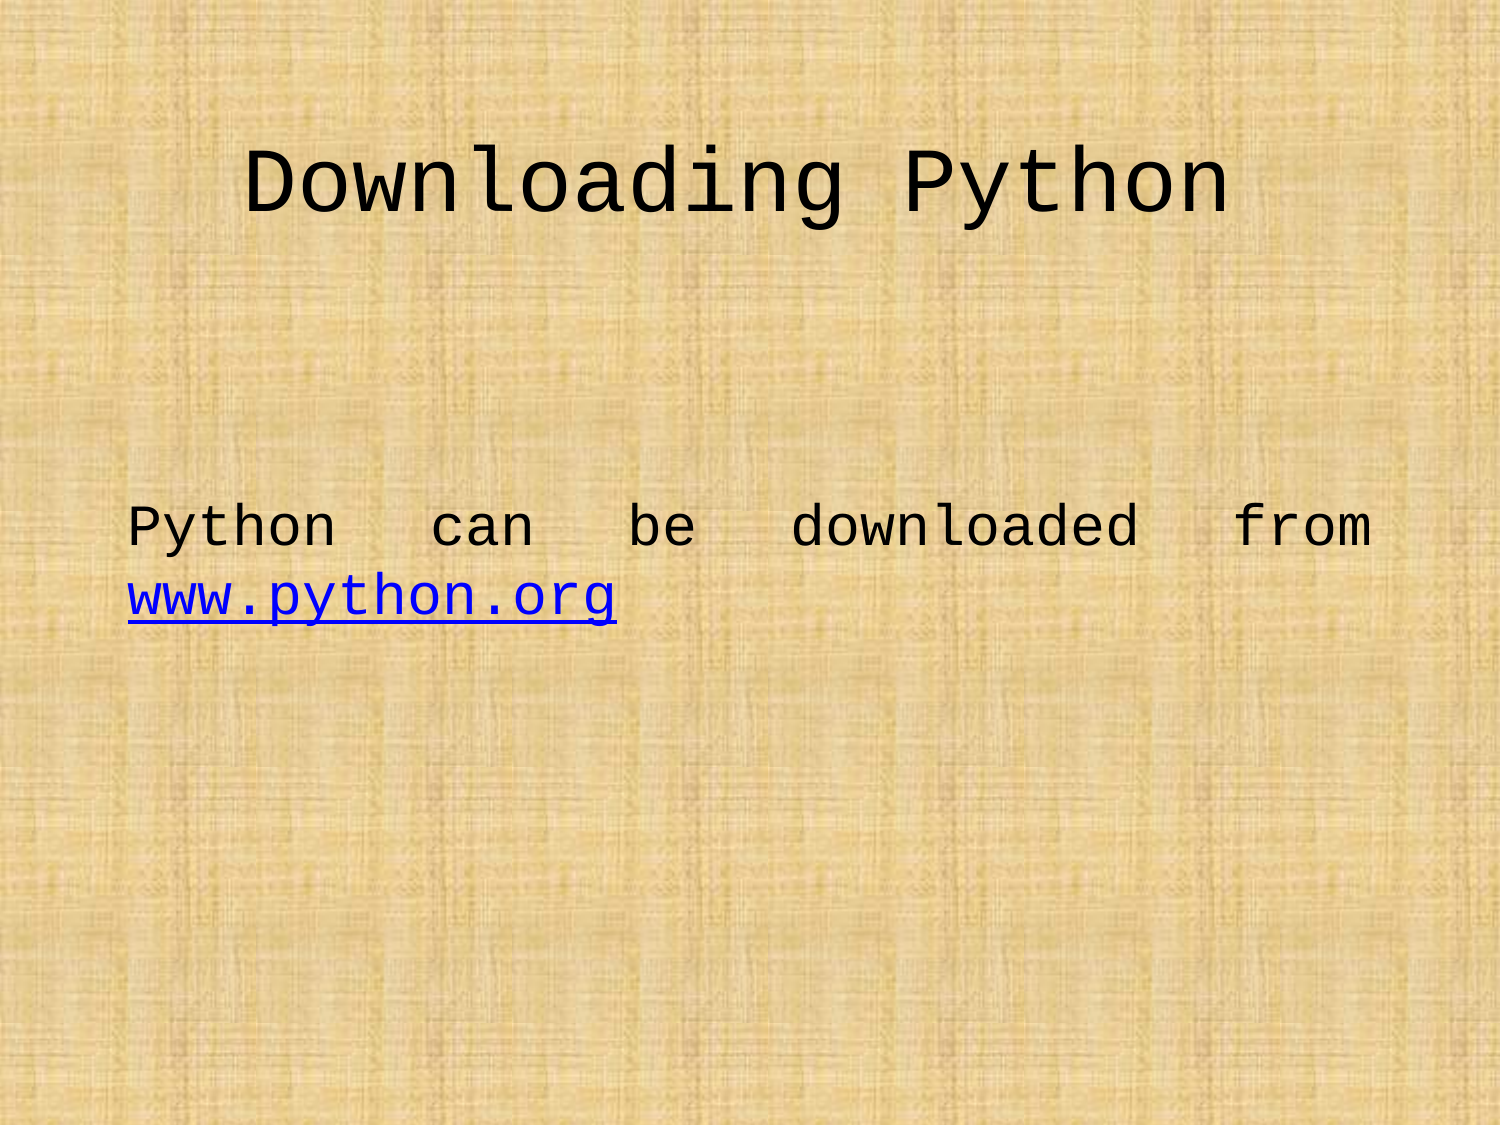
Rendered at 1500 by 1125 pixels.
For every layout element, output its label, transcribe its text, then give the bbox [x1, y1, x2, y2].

subtitle Python can be downloaded from www.python.org [112, 387, 1388, 925]
picture [0, 0, 1500, 1125]
title Downloading Python [99, 87, 1375, 263]
